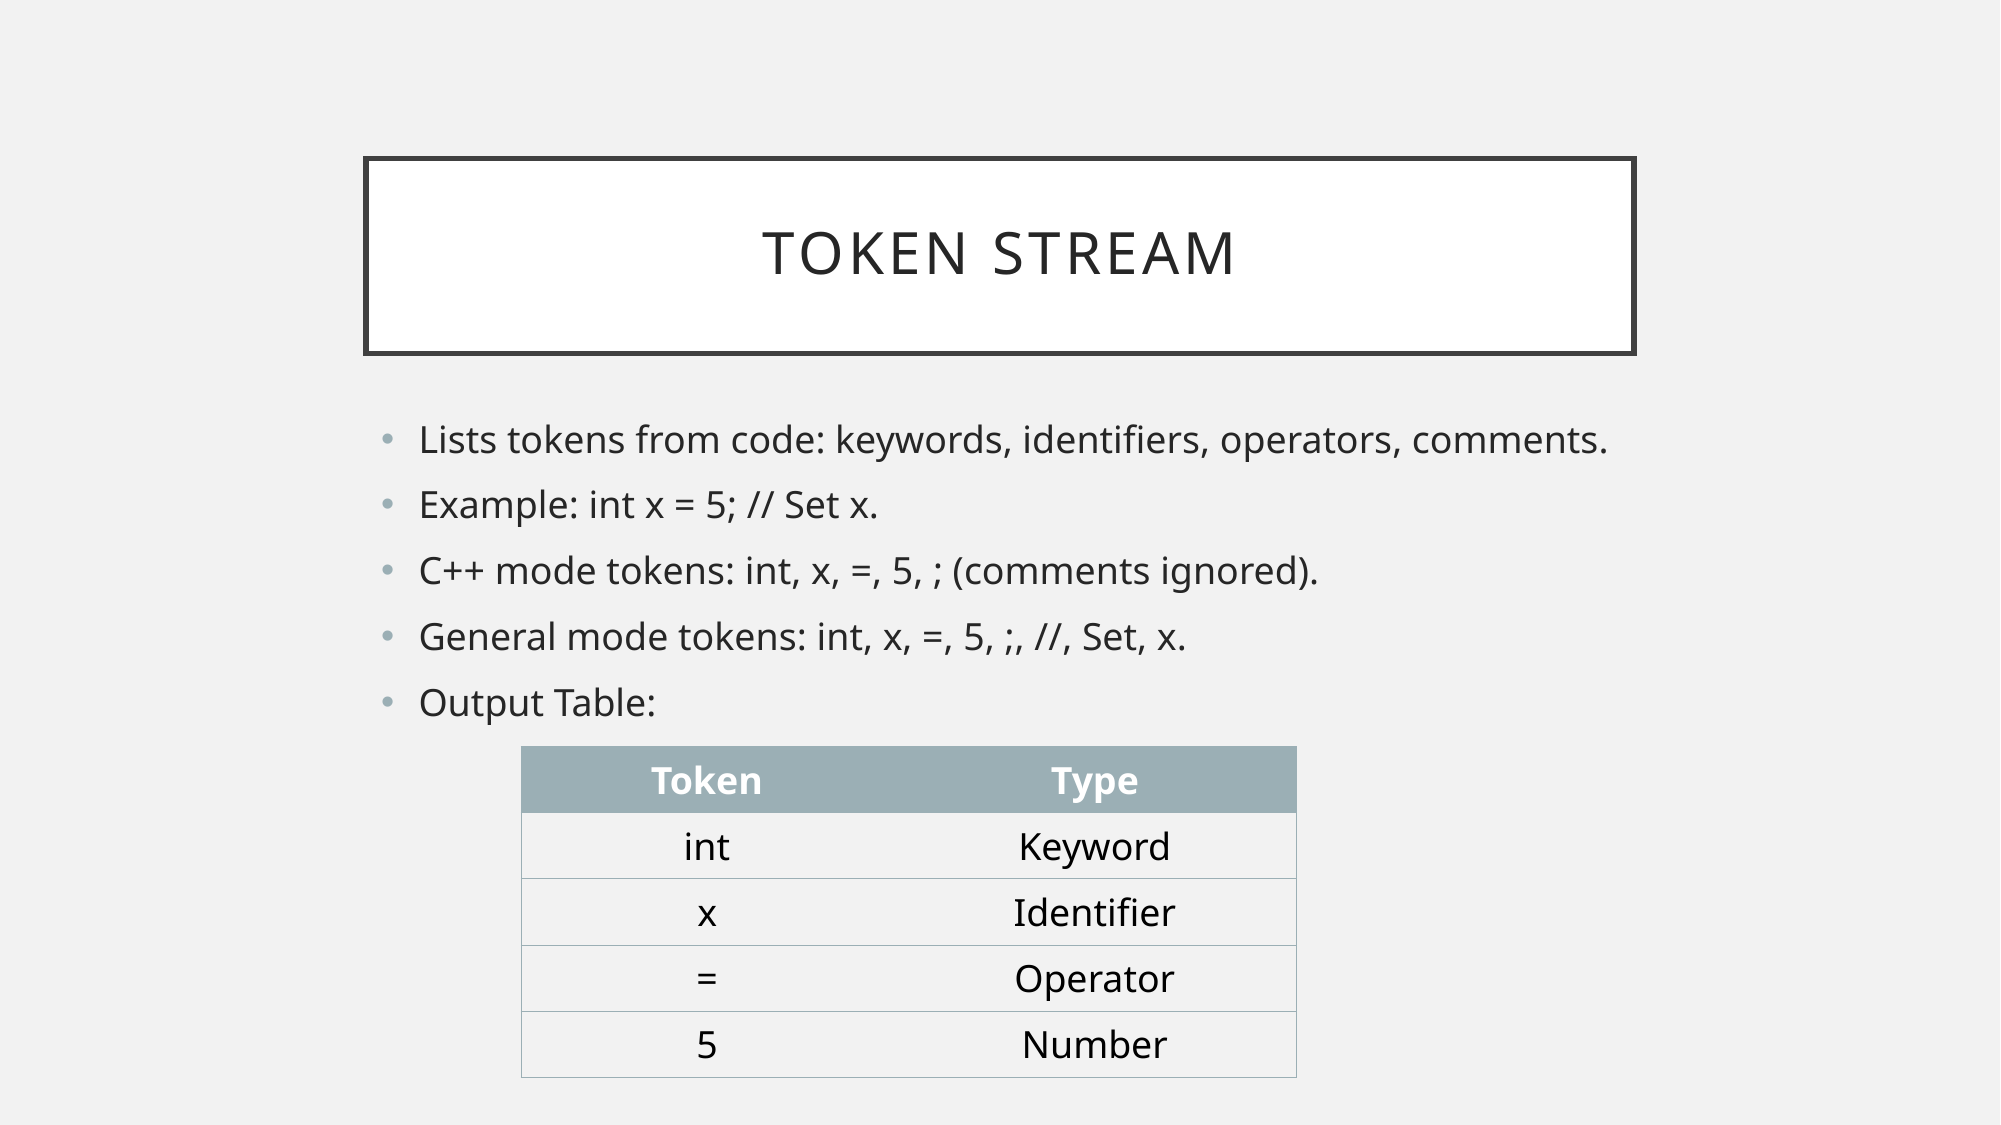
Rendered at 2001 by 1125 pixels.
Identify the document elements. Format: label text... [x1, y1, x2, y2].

table_cell 5 [522, 1012, 893, 1077]
list Lists tokens from code: keywords, identifiers, operators, comments. Example: int x = 5; // Set x. C++ mode tokens: int, x, =, 5, ; (comments ignored). General mode tokens: int, x, =, 5, ;, //, Set, x. Output Table: [366, 408, 1634, 747]
table_cell Number [893, 1012, 1296, 1077]
table_cell Identifier [893, 879, 1296, 945]
table_header Token [522, 747, 893, 812]
table_cell x [522, 879, 893, 945]
table_cell = [522, 946, 893, 1011]
title Token stream [363, 156, 1637, 356]
table_header Type [893, 747, 1296, 812]
table_cell int [522, 813, 893, 878]
table_cell Operator [893, 946, 1296, 1011]
table_cell Keyword [893, 813, 1296, 878]
